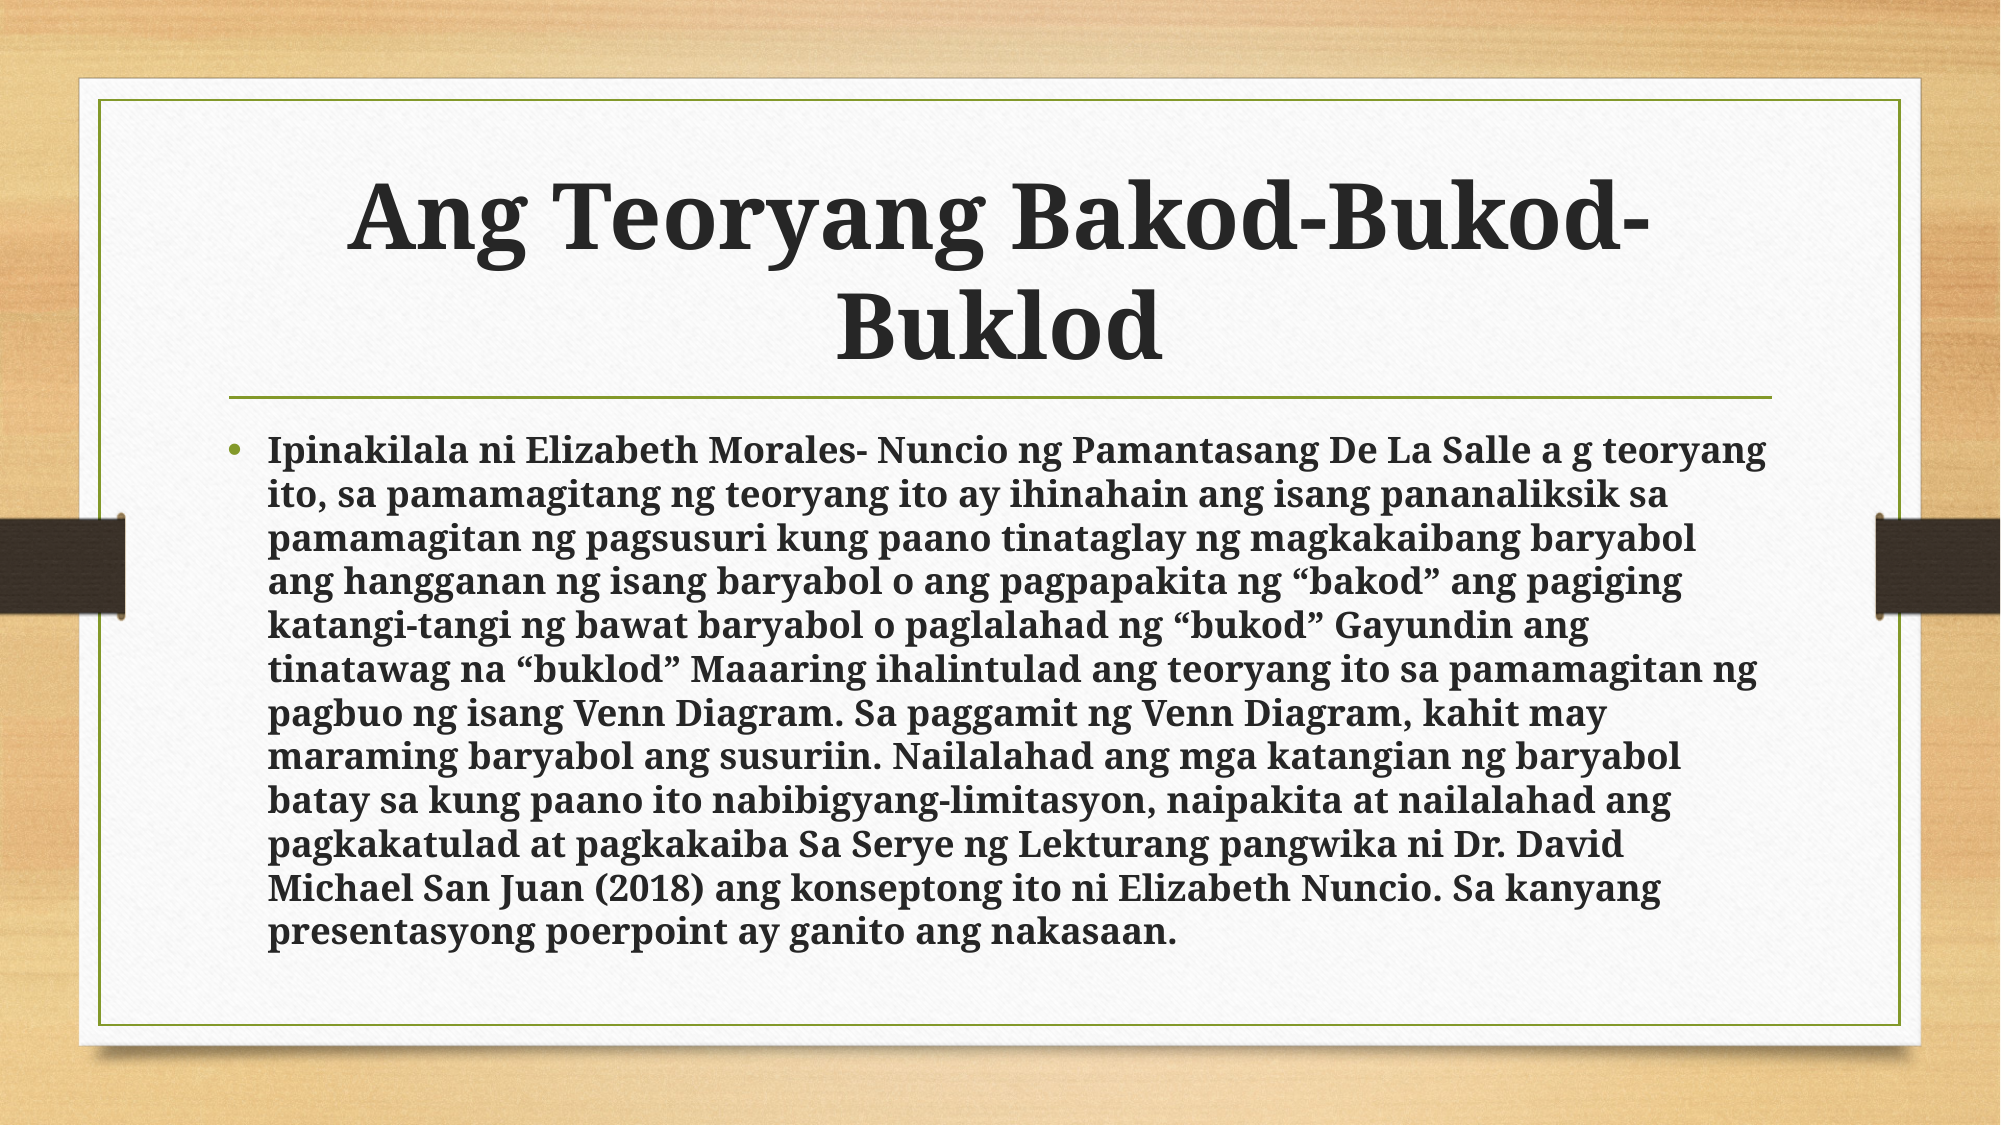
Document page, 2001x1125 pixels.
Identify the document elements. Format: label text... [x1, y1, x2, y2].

list Ipinakilala ni Elizabeth Morales- Nuncio ng Pamantasang De La Salle a g teoryang ito, sa pamamagitang ng teoryang ito ay ihinahain ang isang pananaliksik sa pamamagitan ng pagsusuri kung paano tinataglay ng magkakaibang baryabol ang hangganan ng isang baryabol o ang pagpapakita ng “bakod” ang pagiging katangi-tangi ng bawat baryabol o paglalahad ng “bukod” Gayundin ang tinatawag na “buklod” Maaaring ihalintulad ang teoryang ito sa pamamagitan ng pagbuo ng isang Venn Diagram. Sa paggamit ng Venn Diagram, kahit may maraming baryabol ang susuriin. Nailalahad ang mga katangian ng baryabol batay sa kung paano ito nabibigyang-limitasyon, naipakita at nailalahad ang pagkakatulad at pagkakaiba Sa Serye ng Lekturang pangwika ni Dr. David Michael San Juan (2018) ang konseptong ito ni Elizabeth Nuncio. Sa kanyang presentasyong poerpoint ay ganito ang nakasaan. [212, 419, 1788, 964]
picture [0, 0, 2001, 1125]
title Ang Teoryang Bakod-Bukod-Buklod [212, 161, 1788, 375]
